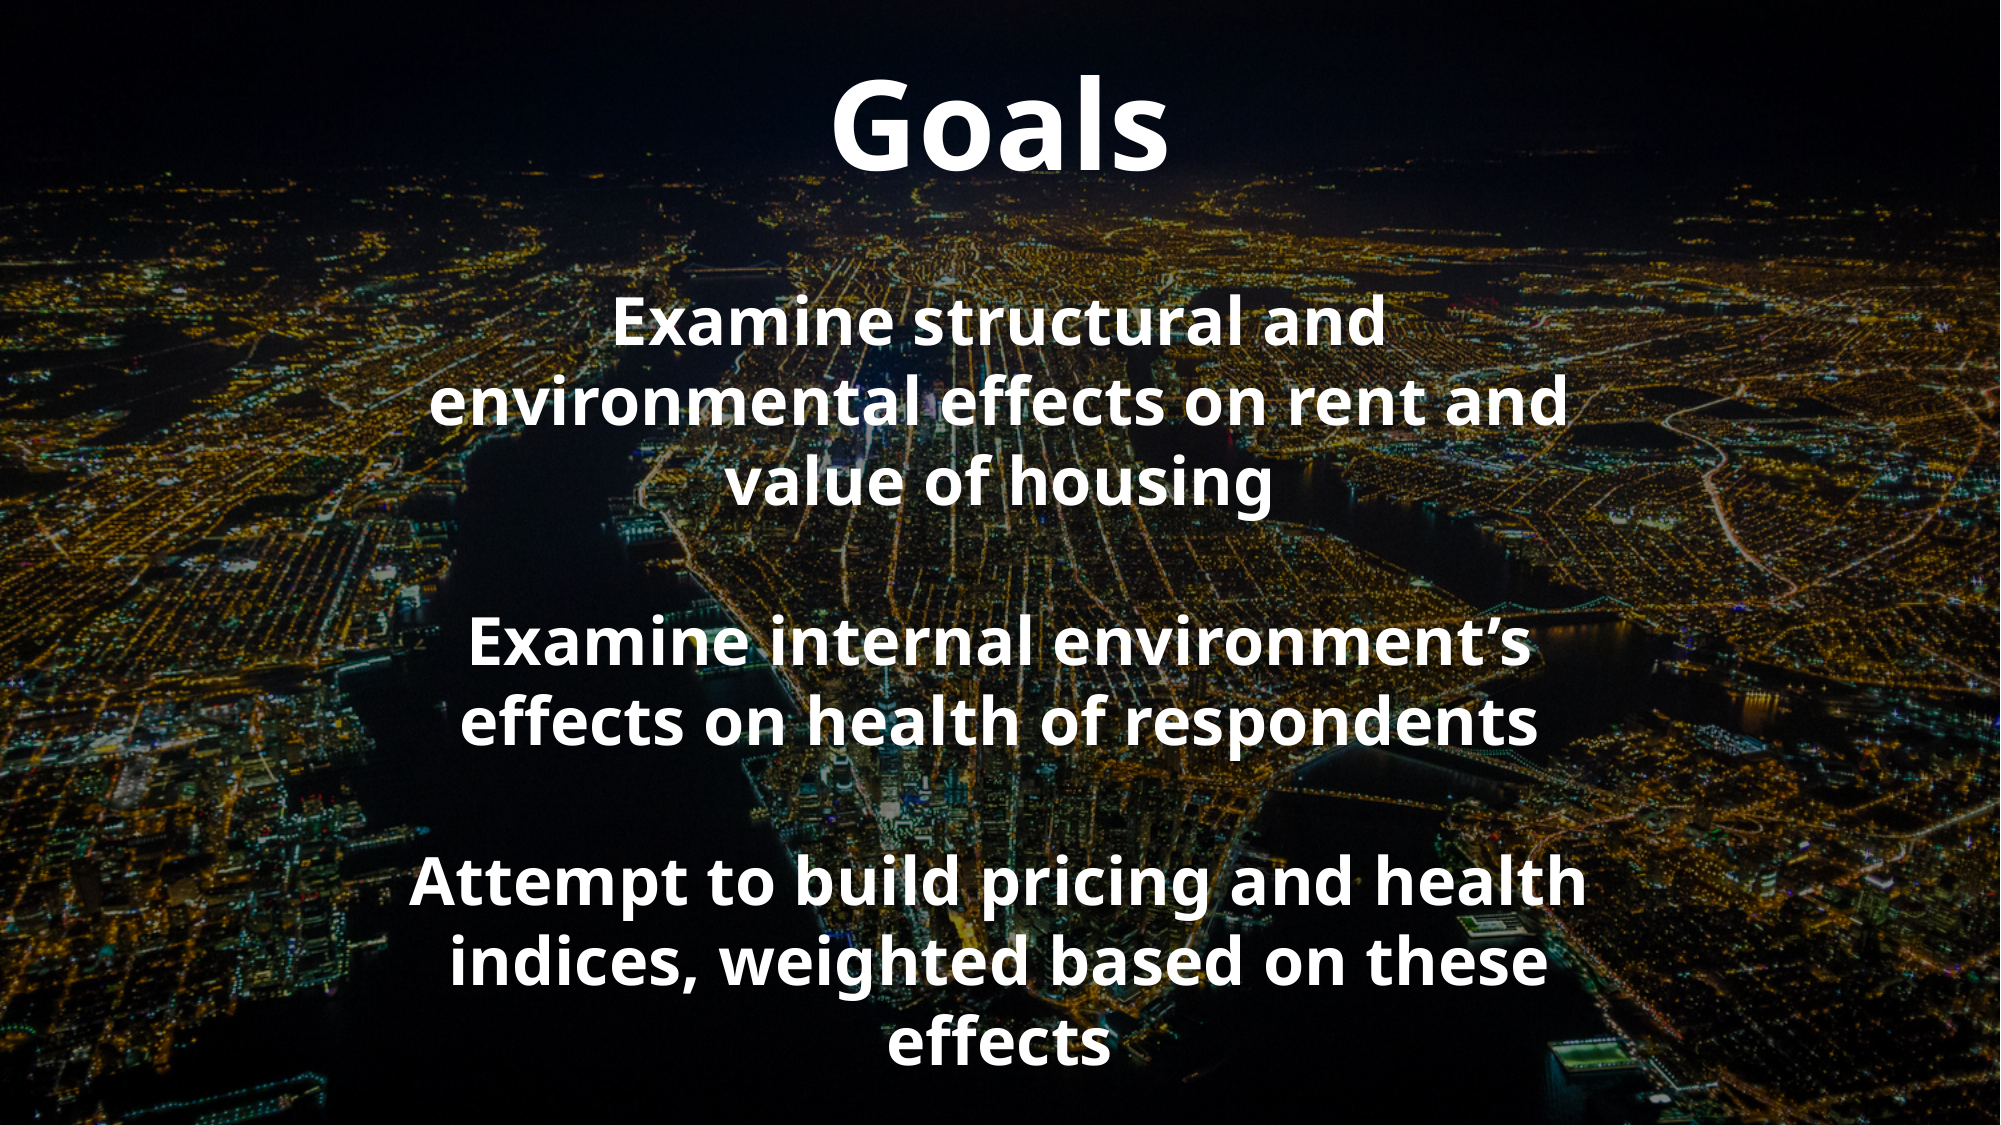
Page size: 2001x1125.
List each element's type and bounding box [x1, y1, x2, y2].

list [0, 0, 2000, 1125]
